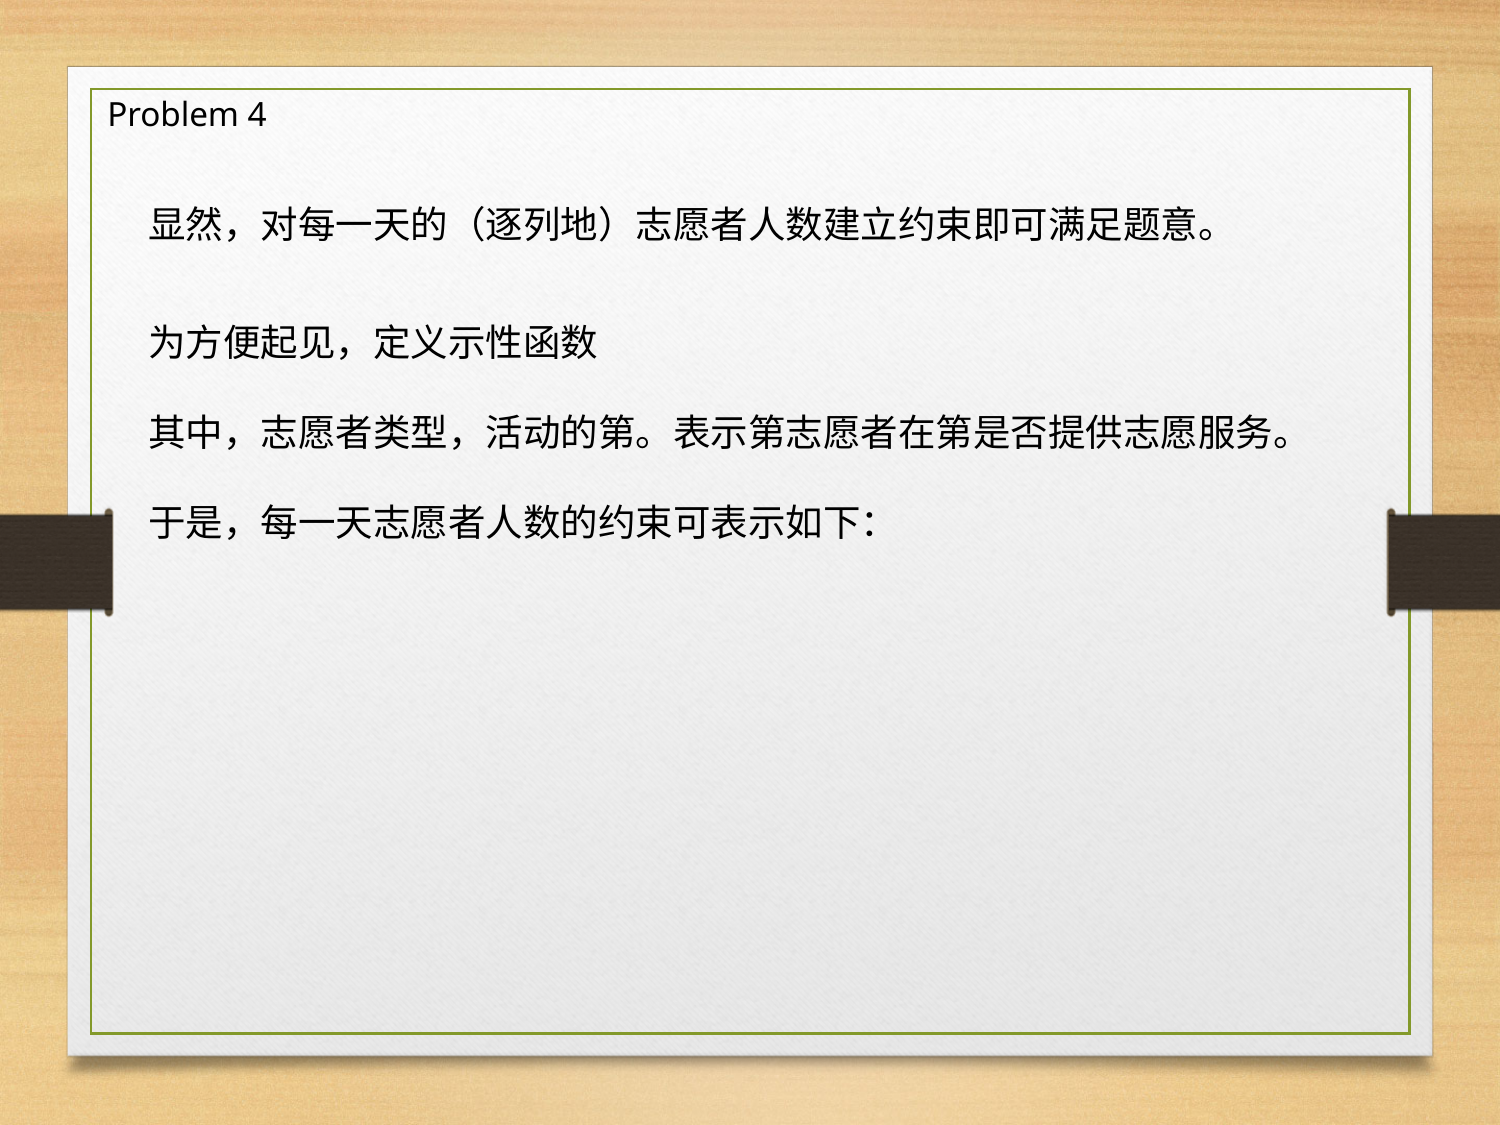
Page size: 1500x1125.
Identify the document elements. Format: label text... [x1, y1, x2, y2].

text_box 显然，对每一天的（逐列地）志愿者人数建立约束即可满足题意。 [133, 193, 1367, 254]
footer Problem 4 [92, 90, 930, 137]
picture [0, 0, 1500, 1125]
